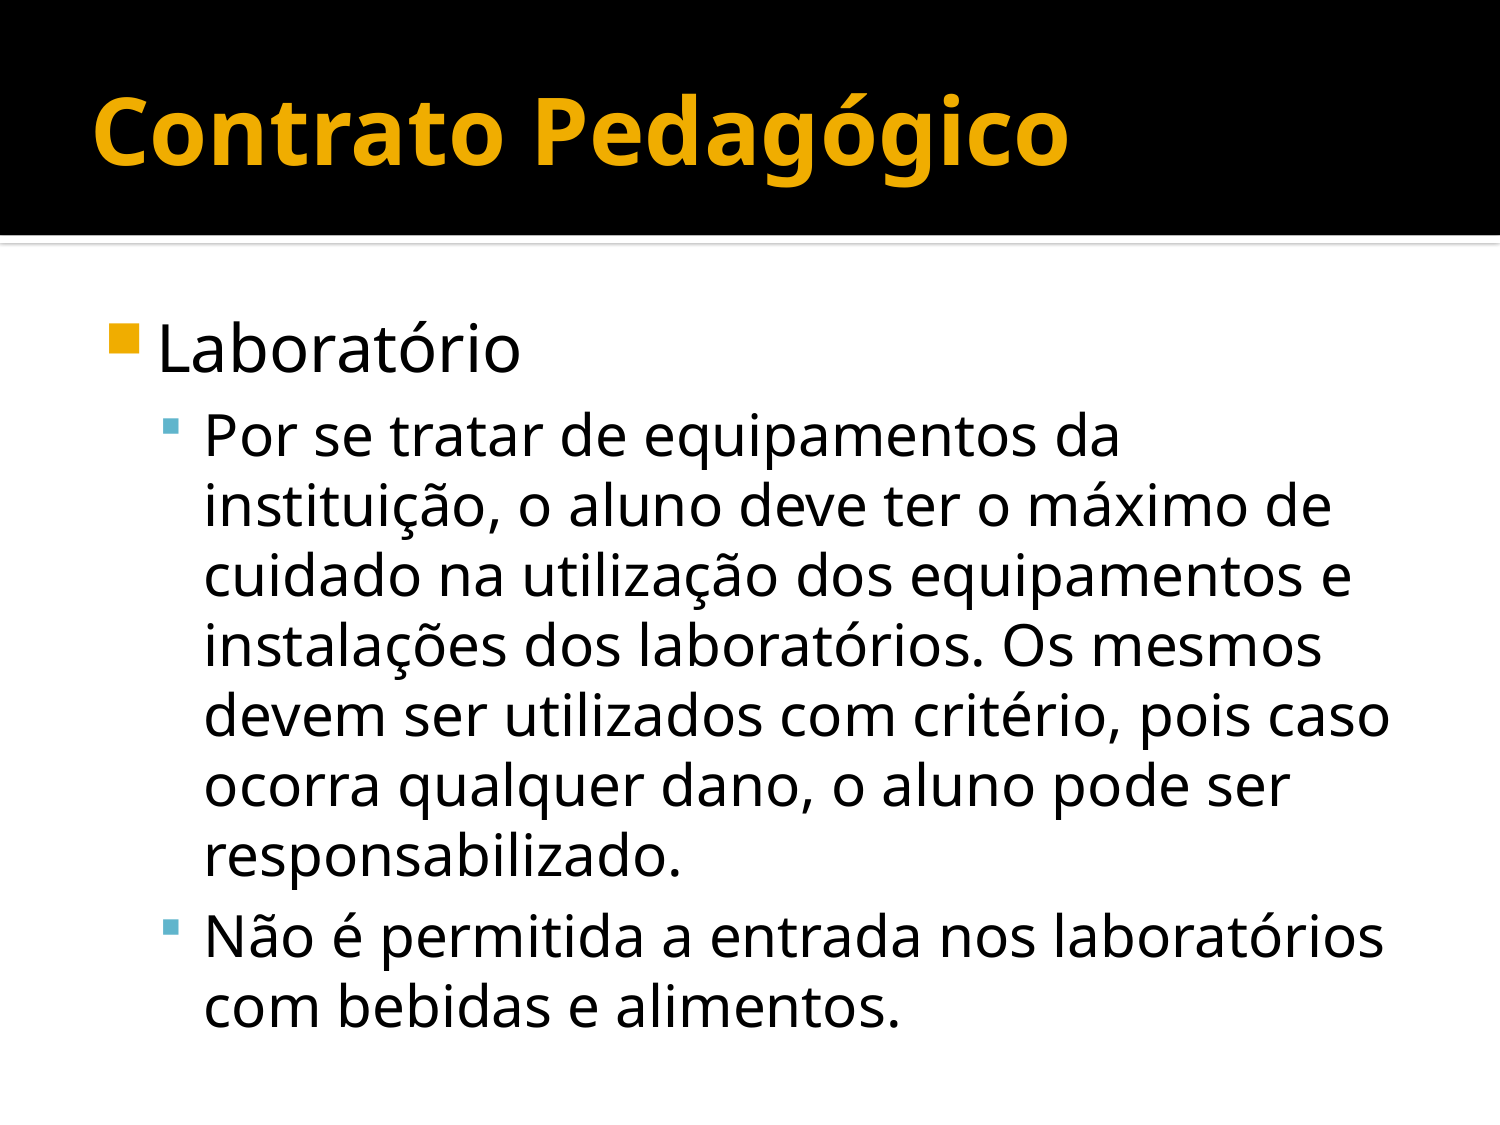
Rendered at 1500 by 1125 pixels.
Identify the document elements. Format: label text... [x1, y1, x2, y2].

list Laboratório Por se tratar de equipamentos da instituição, o aluno deve ter o máximo de cuidado na utilização dos equipamentos e instalações dos laboratórios. Os mesmos devem ser utilizados com critério, pois caso ocorra qualquer dano, o aluno pode ser responsabilizado. Não é permitida a entrada nos laboratórios com bebidas e alimentos. [75, 291, 1425, 1050]
title Contrato Pedagógico [75, 25, 1425, 231]
